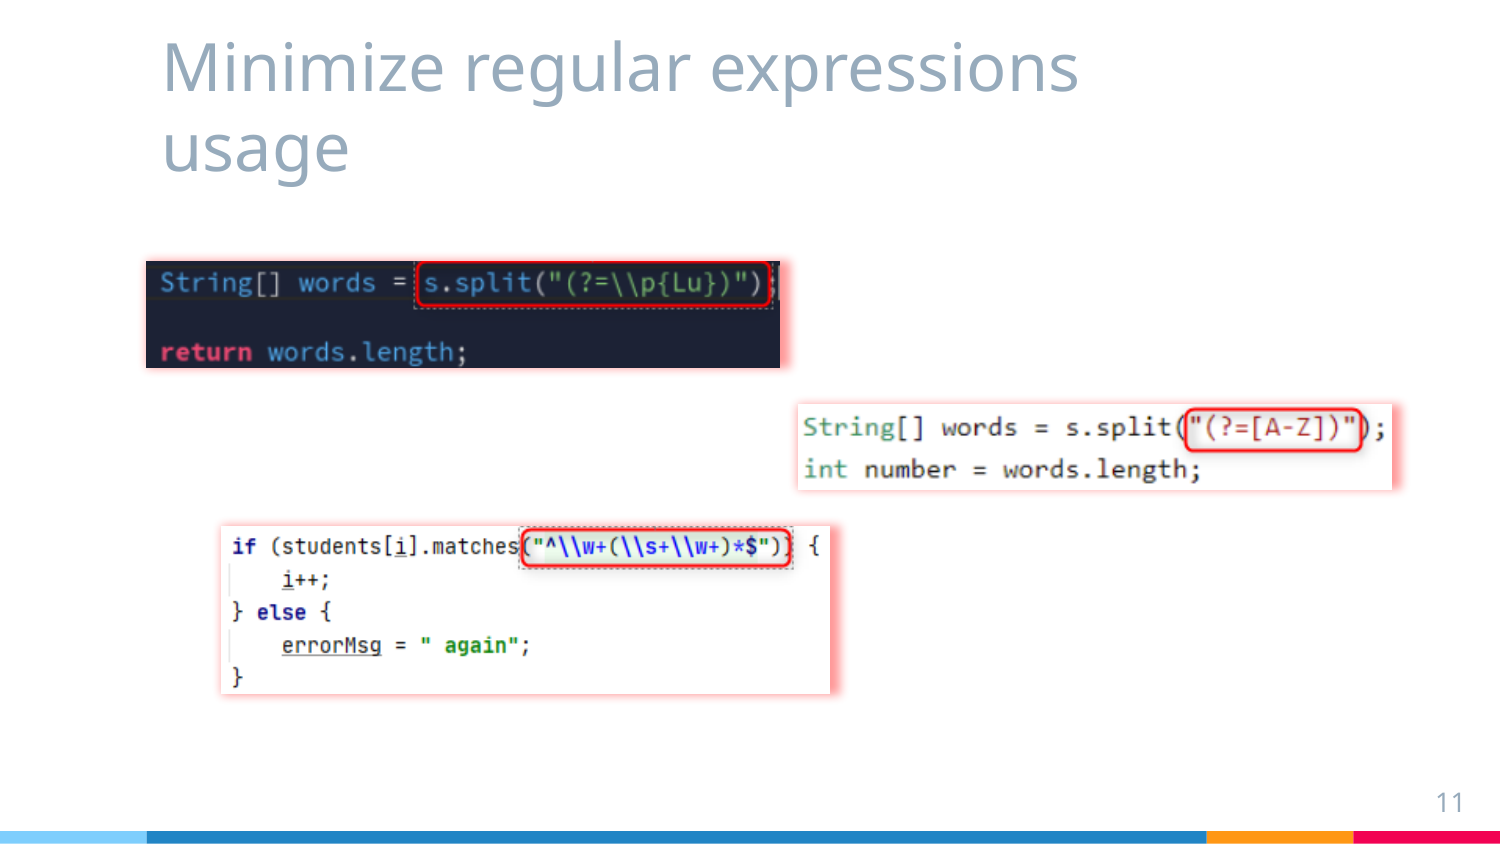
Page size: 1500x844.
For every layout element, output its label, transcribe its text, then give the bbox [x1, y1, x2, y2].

title Minimize regular expressions usage [146, 58, 1292, 200]
slide_number 11 [1391, 770, 1482, 822]
picture [798, 404, 1392, 490]
picture [146, 260, 780, 368]
picture [221, 526, 831, 694]
